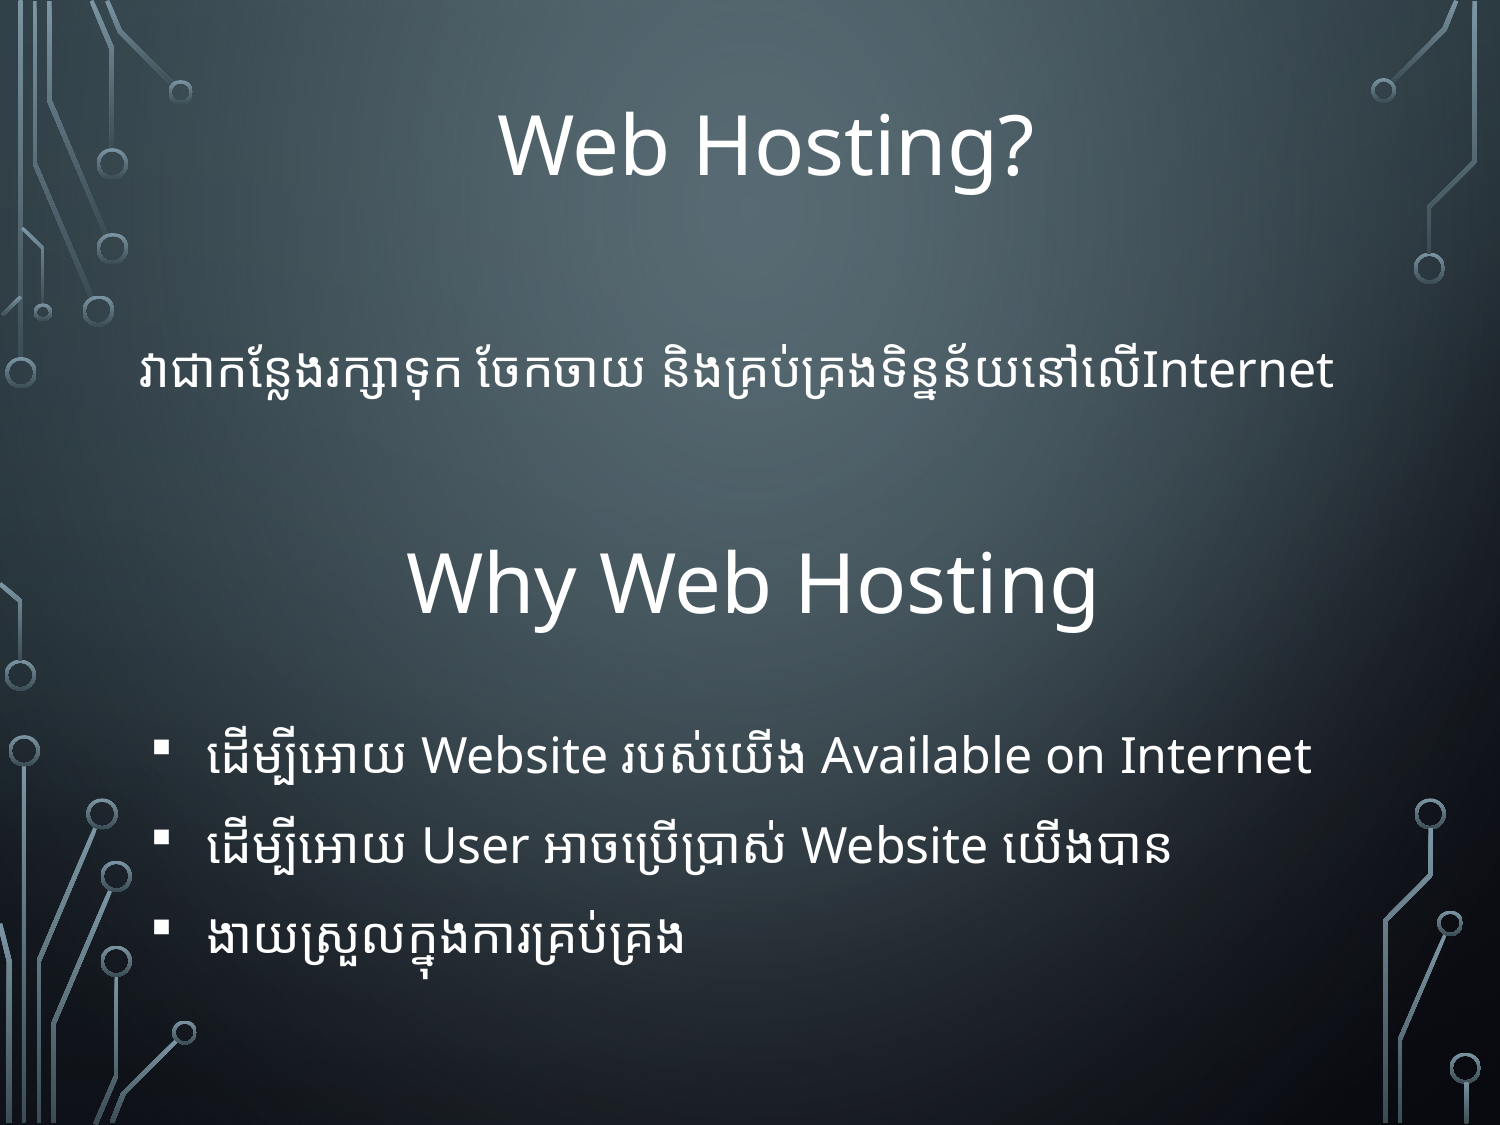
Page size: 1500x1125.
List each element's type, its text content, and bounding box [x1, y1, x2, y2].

text_box Why Web Hosting [391, 522, 1221, 638]
text_box ដើម្បី​អោយ​ Website របស់​យើង​ Available on Internet ដើម្បី​អោយ​ User អាច​​ប្រើ​ប្រាស់​ Website យើង​បាន ងាយ​ស្រួល​ក្នុង​ការ​គ្រប់​គ្រង​​​ [135, 685, 1477, 971]
text_box Web Hosting? [482, 84, 1312, 200]
text_box វា​ជា​កន្លែង​រក្សា​ទុក​​​ ចែក​ចាយ​ និង​គ្រប់​គ្រង​ទិន្នន័យ​នៅ​លើ​Internet [125, 329, 1467, 405]
